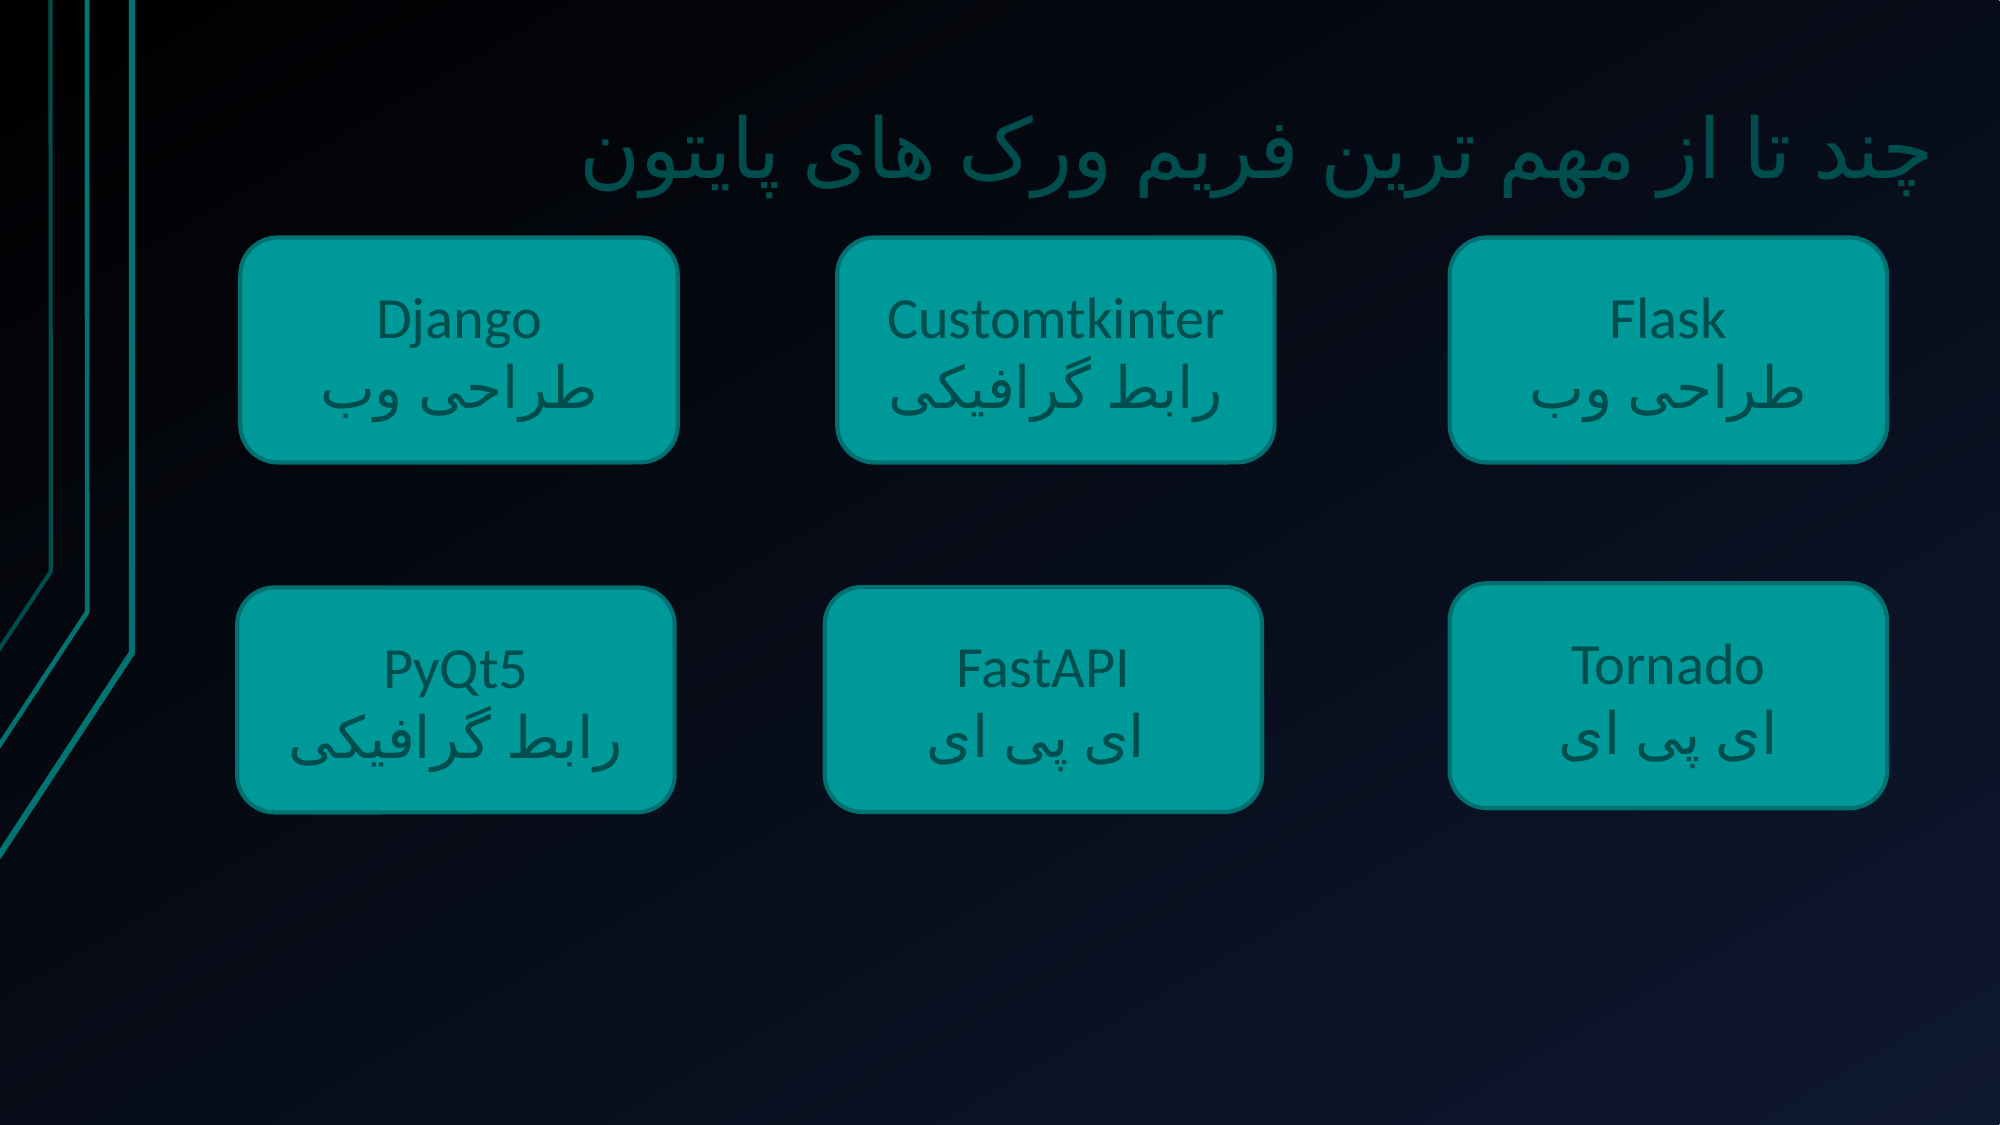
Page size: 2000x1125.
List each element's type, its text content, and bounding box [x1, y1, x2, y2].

text_box Flask طراحی وب [1447, 235, 1890, 465]
text_box Django طراحی وب [238, 235, 680, 465]
text_box چند تا از مهم ترین فریم ورک های پایتون [537, 87, 1950, 203]
text_box FastAPI ای پی ای [822, 584, 1265, 815]
text_box Tornado ای پی ای [1447, 581, 1890, 811]
text_box Customtkinter رابط گرافیکی [835, 235, 1277, 465]
text_box PyQt5 رابط گرافیکی [235, 585, 677, 815]
